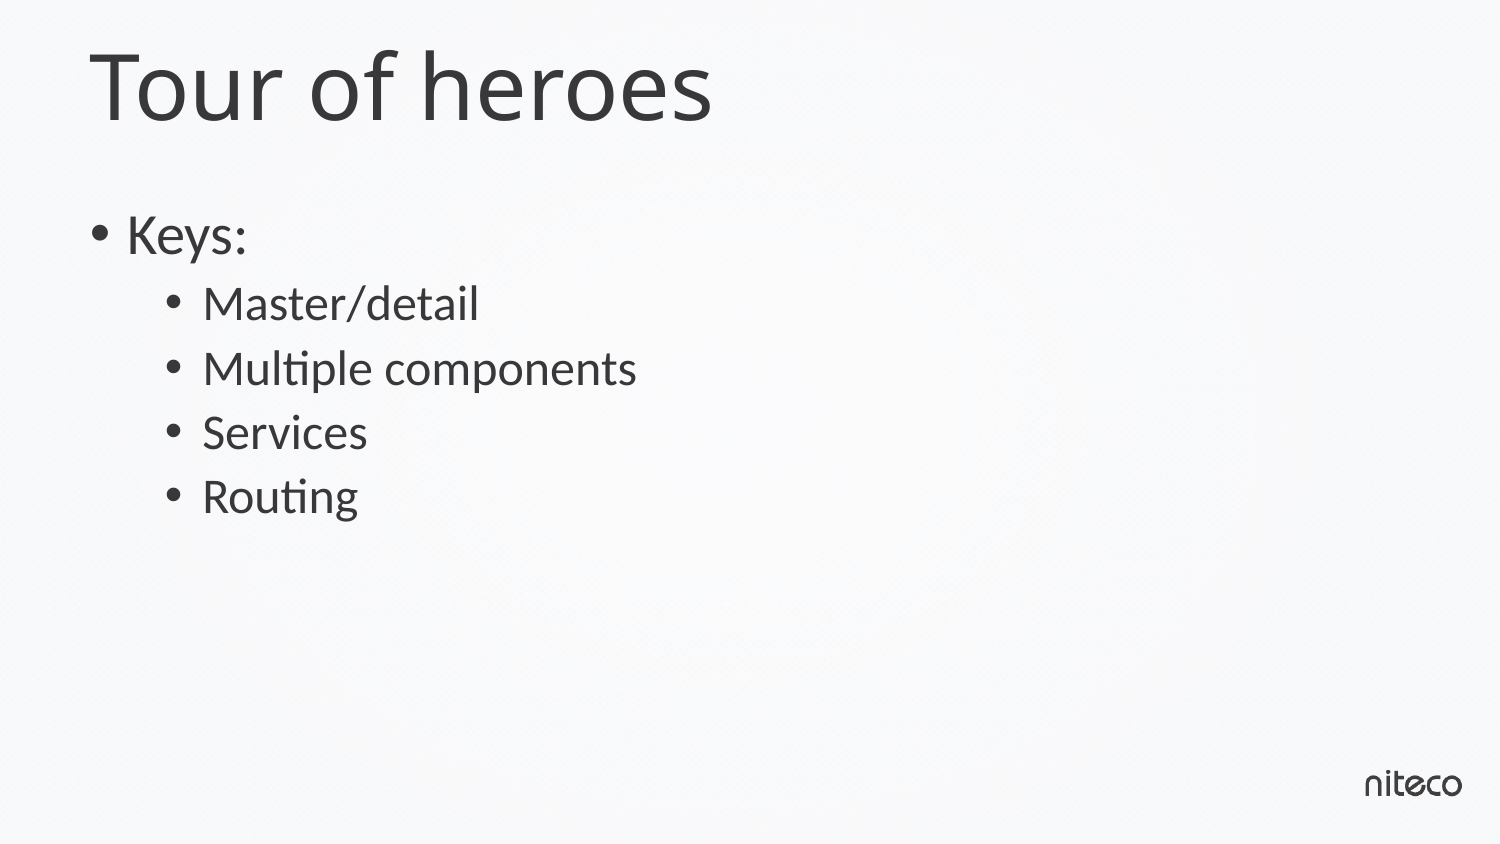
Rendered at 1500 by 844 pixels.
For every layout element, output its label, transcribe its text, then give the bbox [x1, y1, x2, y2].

title Tour of heroes [75, 33, 1425, 175]
list Keys: Master/detail Multiple components Services Routing [75, 196, 1425, 754]
picture [1334, 761, 1471, 806]
